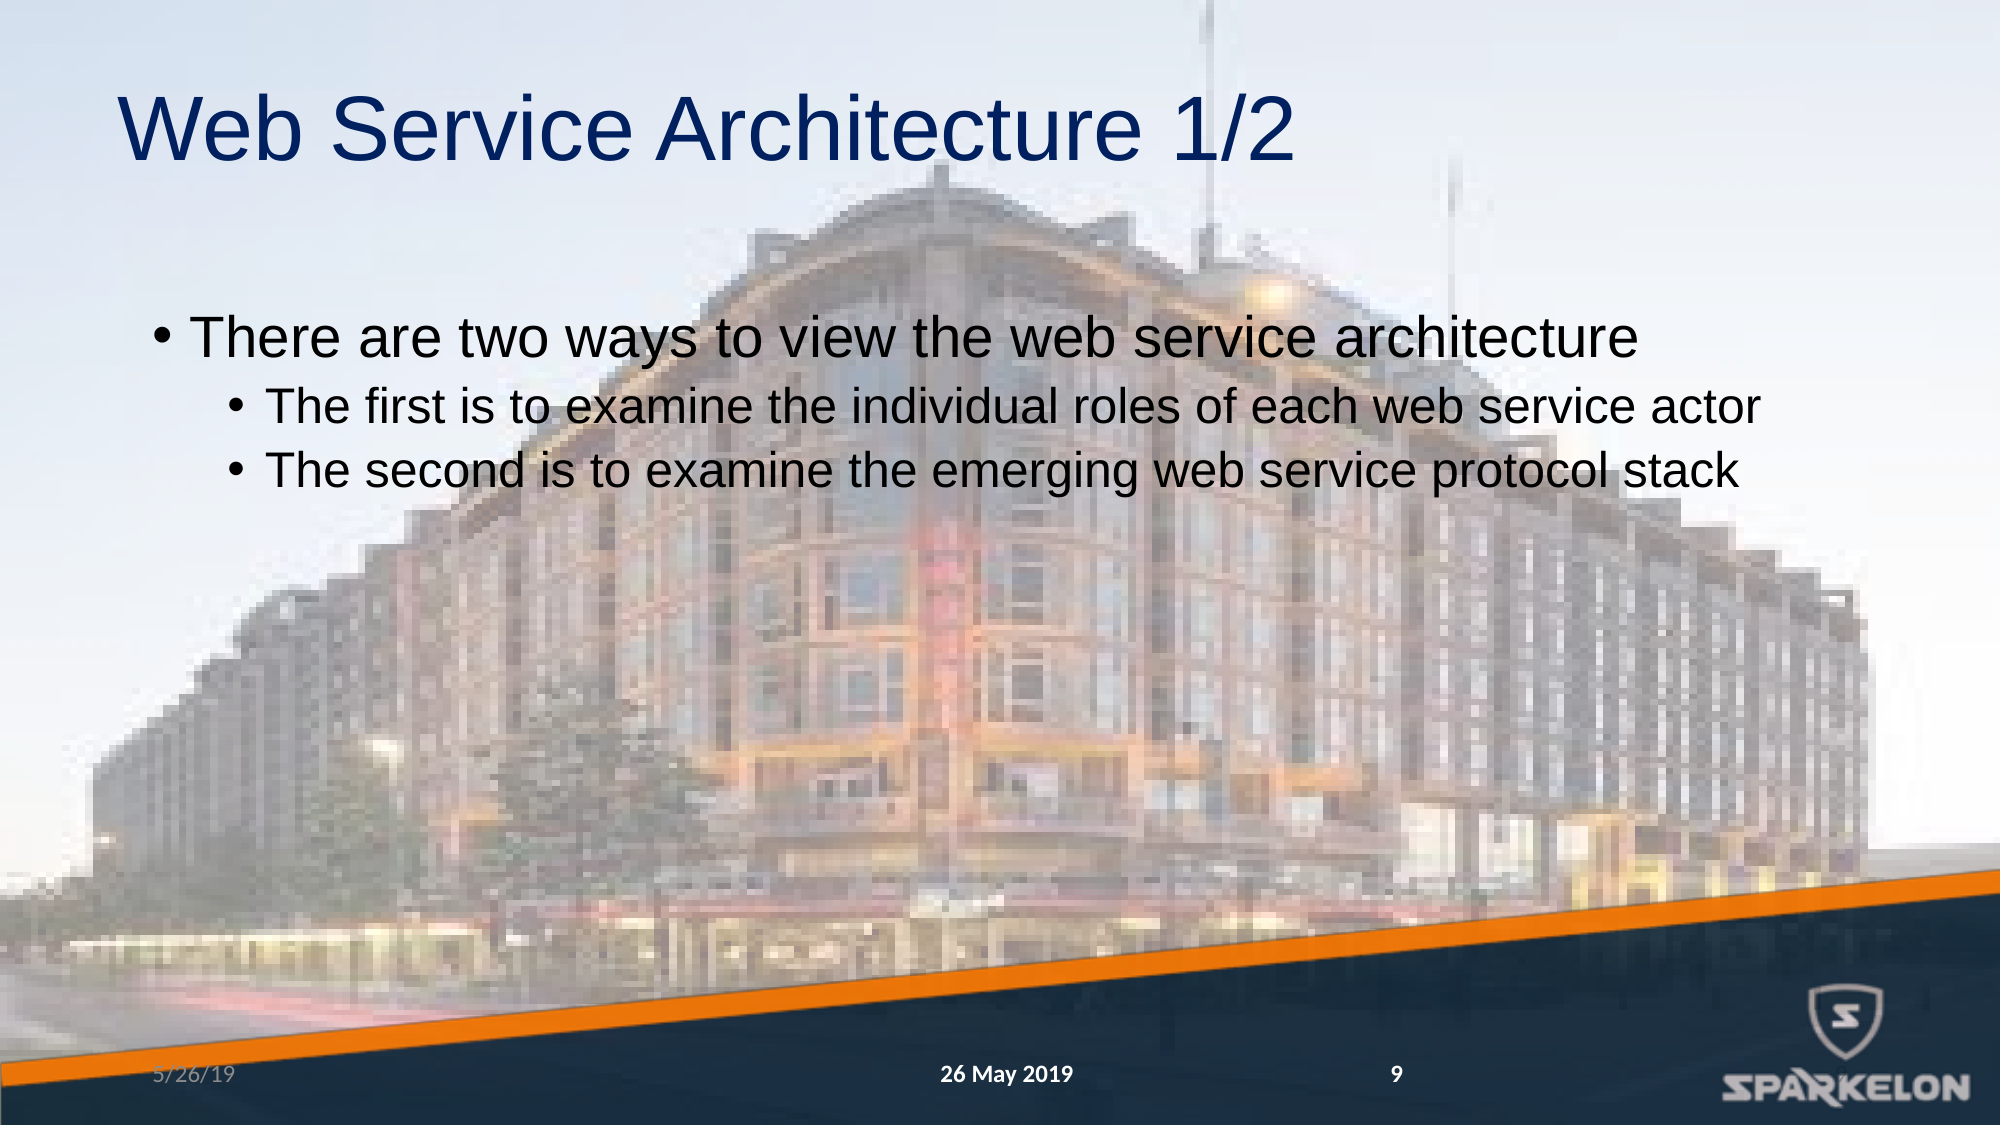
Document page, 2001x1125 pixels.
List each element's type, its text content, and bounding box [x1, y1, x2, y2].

title Web Service Architecture 1/2 [102, 22, 1828, 240]
picture [0, 696, 2000, 1125]
list There are two ways to view the web service architecture The first is to examine the individual roles of each web service actor The second is to examine the emerging web service protocol stack [137, 299, 1863, 696]
